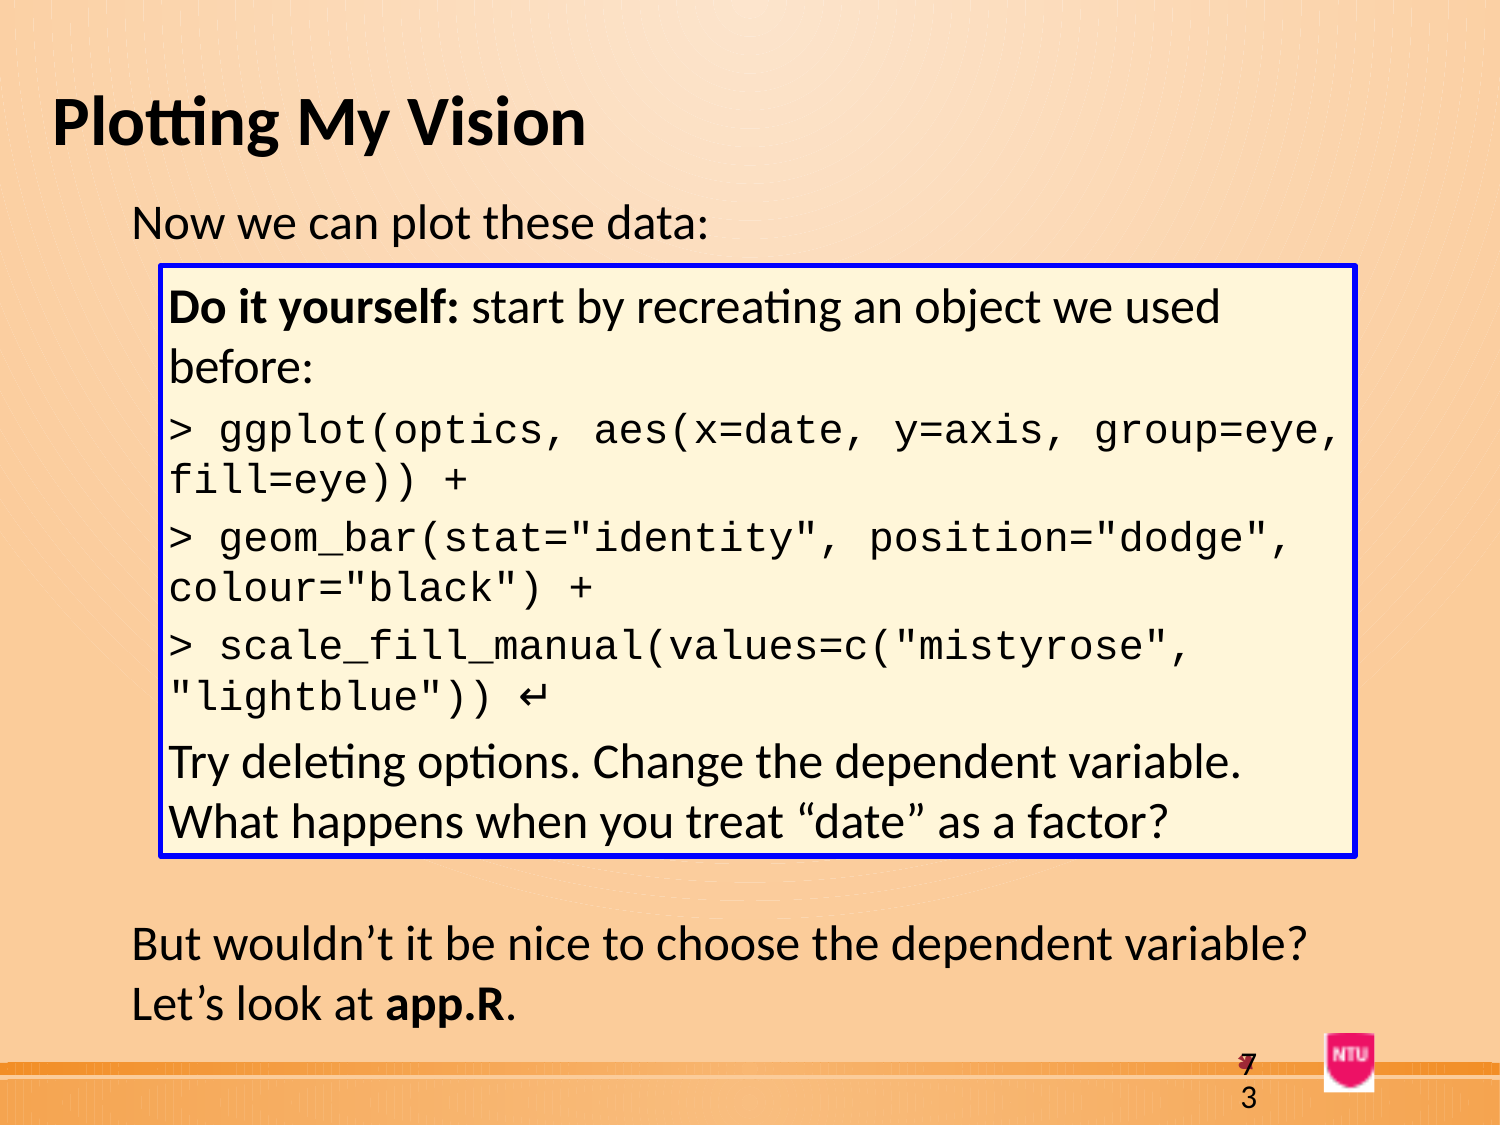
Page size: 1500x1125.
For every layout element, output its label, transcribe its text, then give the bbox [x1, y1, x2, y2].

slide_number 73 [1221, 1038, 1289, 1089]
text_box Do it yourself: start by recreating an object we used before: > ggplot(optics, aes(x=date, y=axis, group=eye, fill=eye)) + > geom_bar(stat="identity", position="dodge", colour="black") + > scale_fill_manual(values=c("mistyrose", "lightblue")) ↵ Try deleting options. Change the dependent variable. What happens when you treat “date” as a factor? [160, 265, 1355, 856]
text_box Now we can plot these data: [123, 182, 1344, 257]
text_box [1323, 1033, 1375, 1093]
text_box But wouldn’t it be nice to choose the dependent variable? Let’s look at app.R. [123, 902, 1344, 1038]
title Plotting My Vision [37, 72, 1300, 173]
